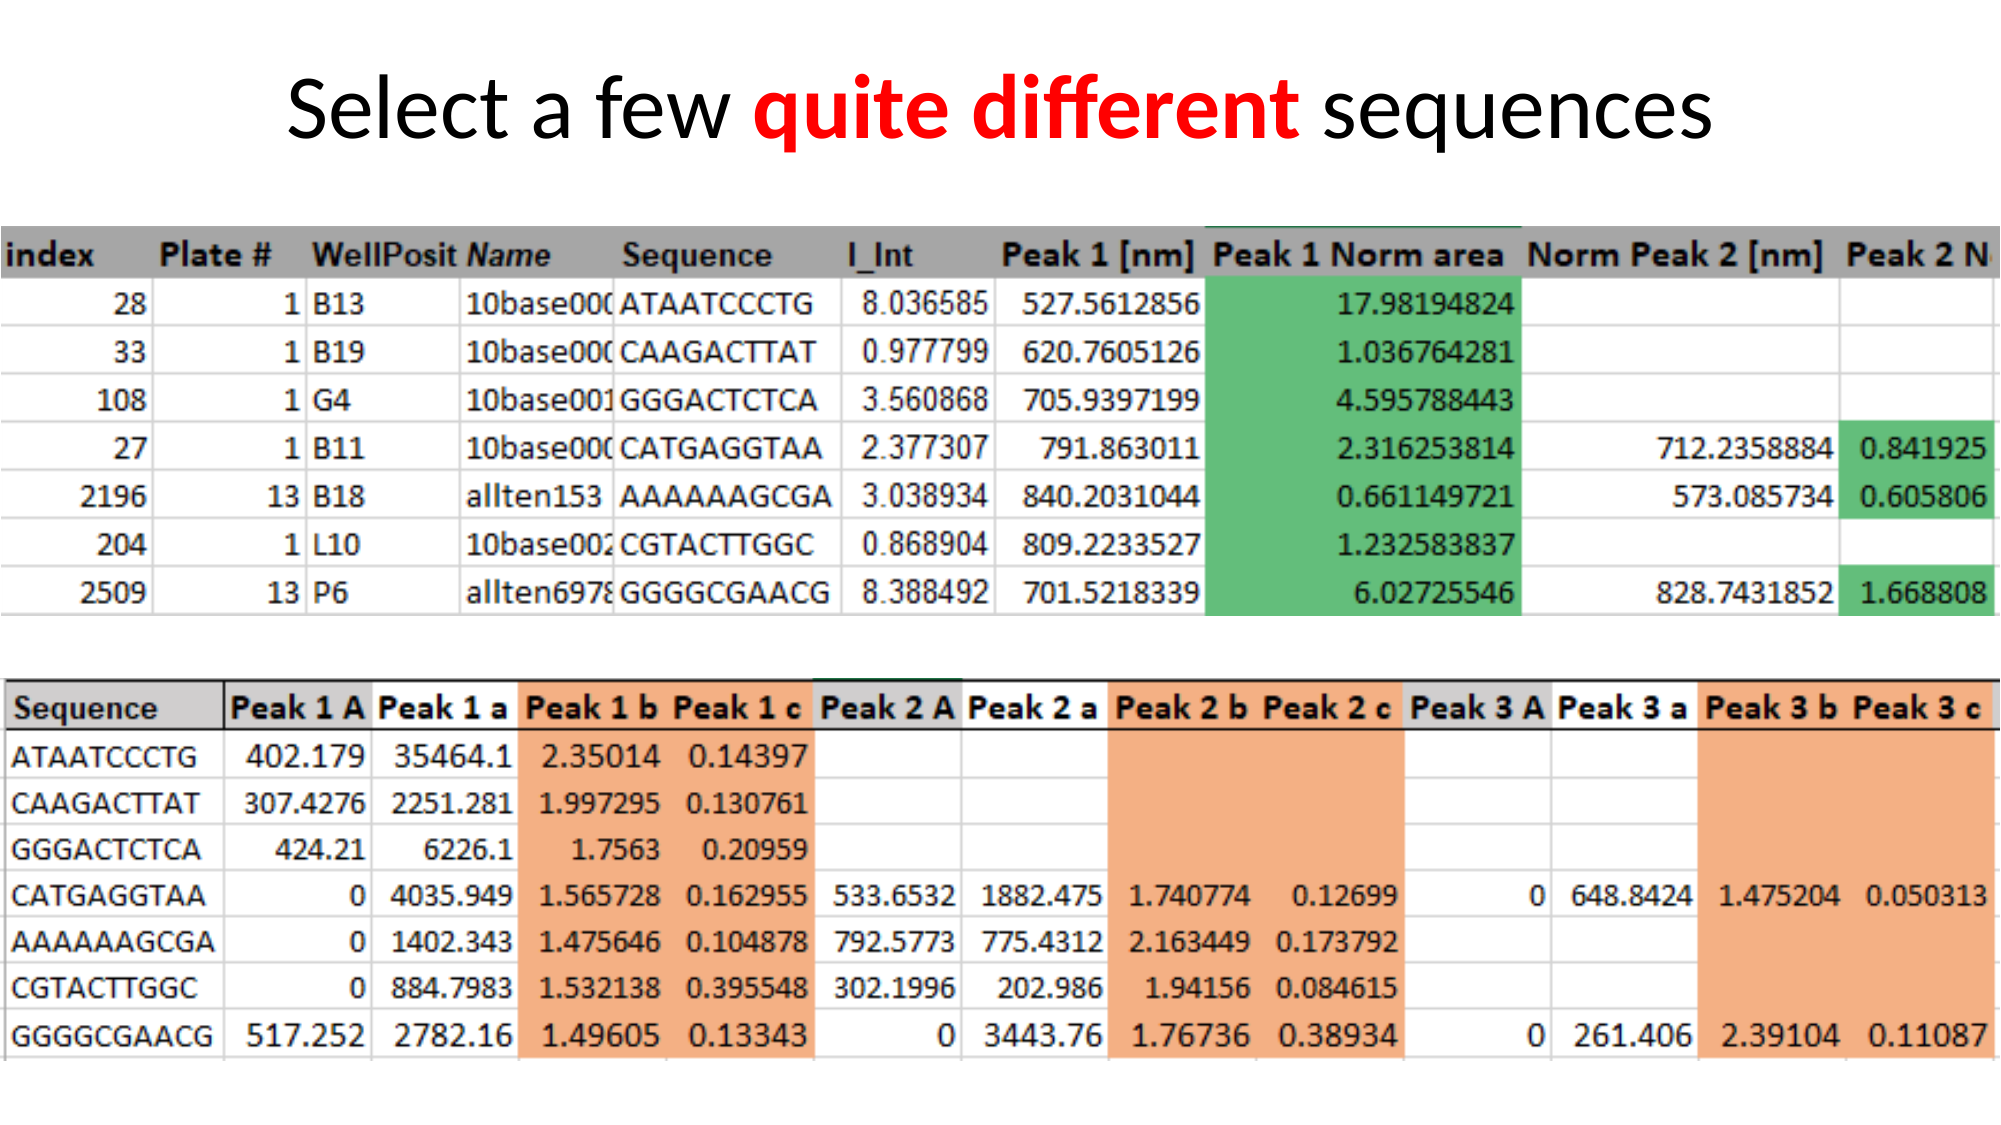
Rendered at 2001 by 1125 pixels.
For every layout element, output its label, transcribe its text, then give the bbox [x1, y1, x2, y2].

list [1, 226, 2000, 616]
picture [0, 678, 2000, 1062]
title Select a few quite different sequences [1, 0, 2000, 218]
